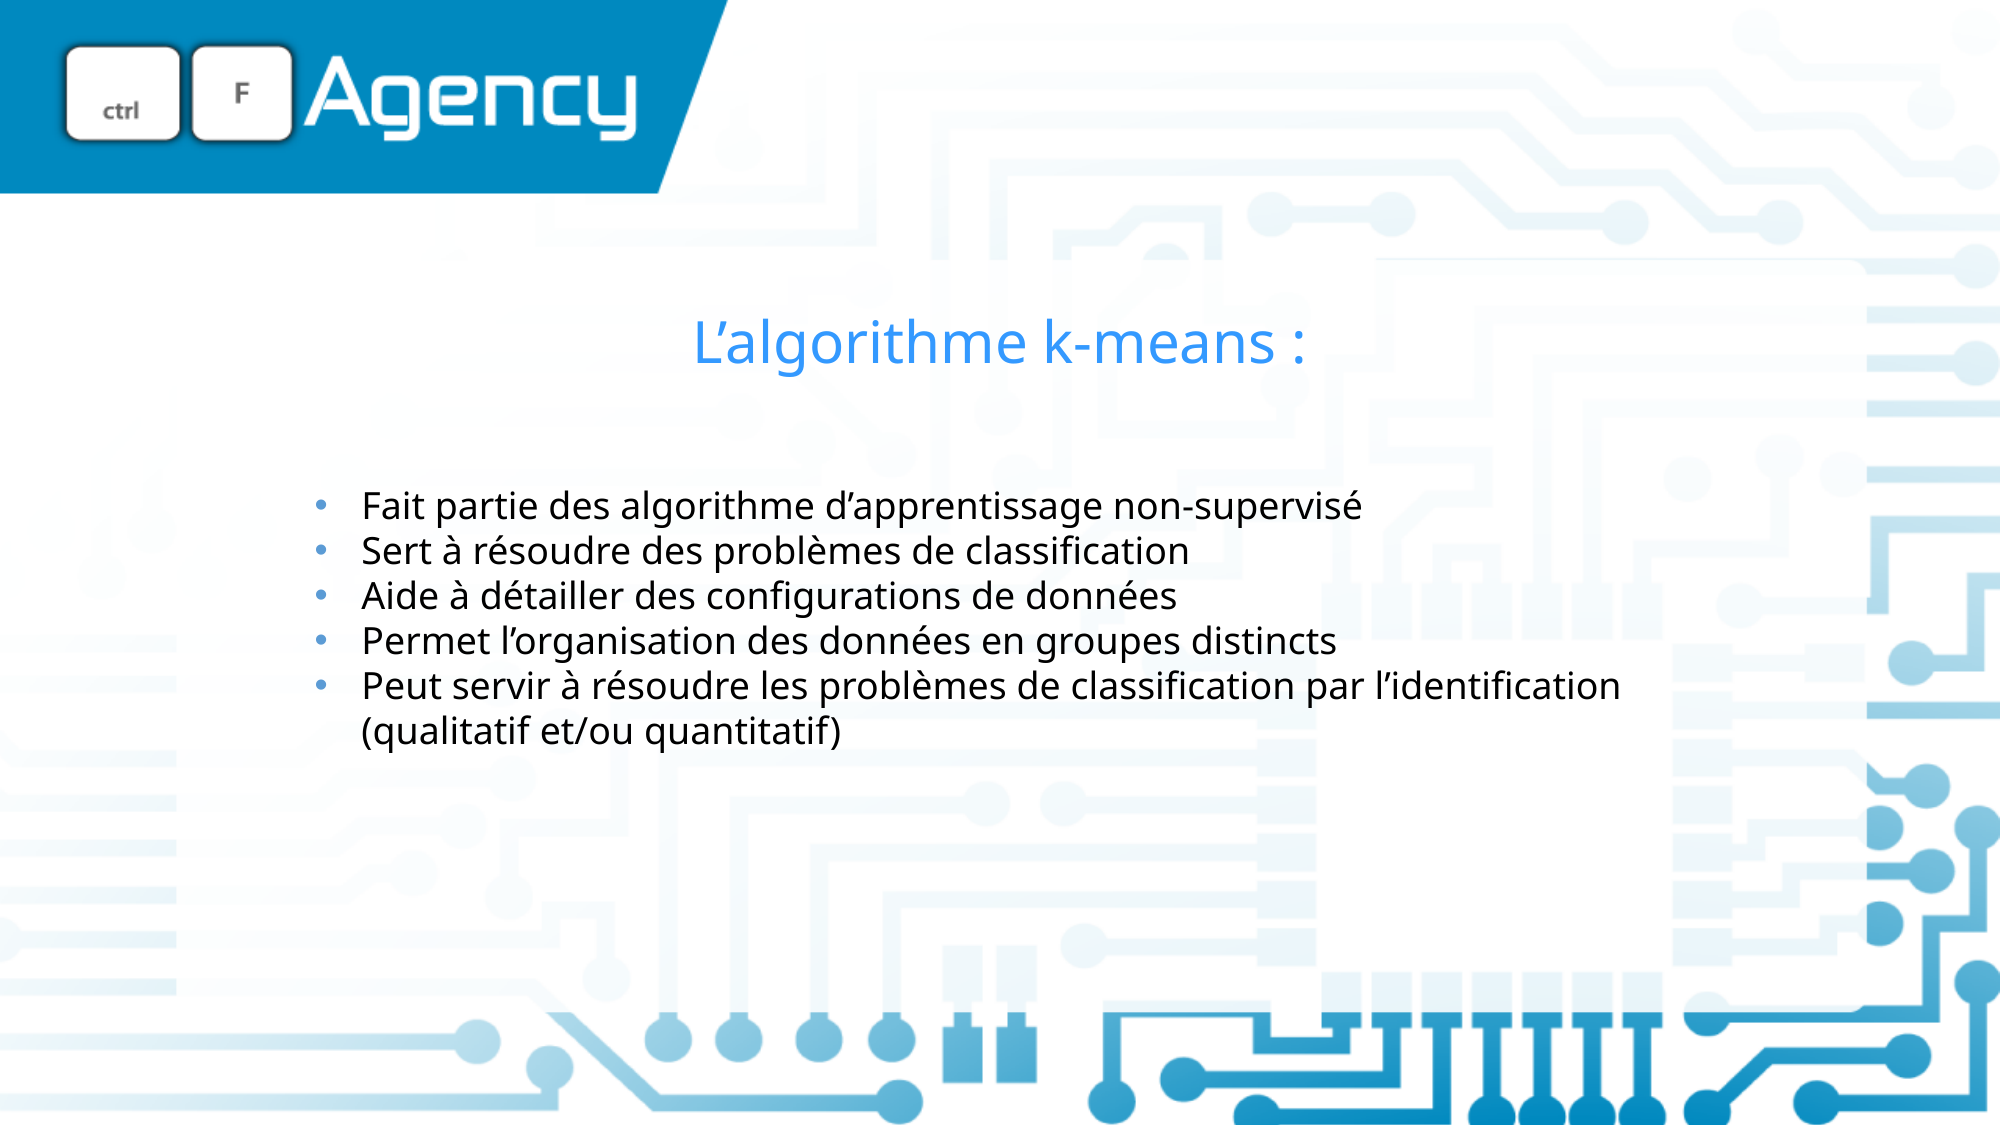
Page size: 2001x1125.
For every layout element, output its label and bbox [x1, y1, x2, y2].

list [0, 0, 2000, 1125]
